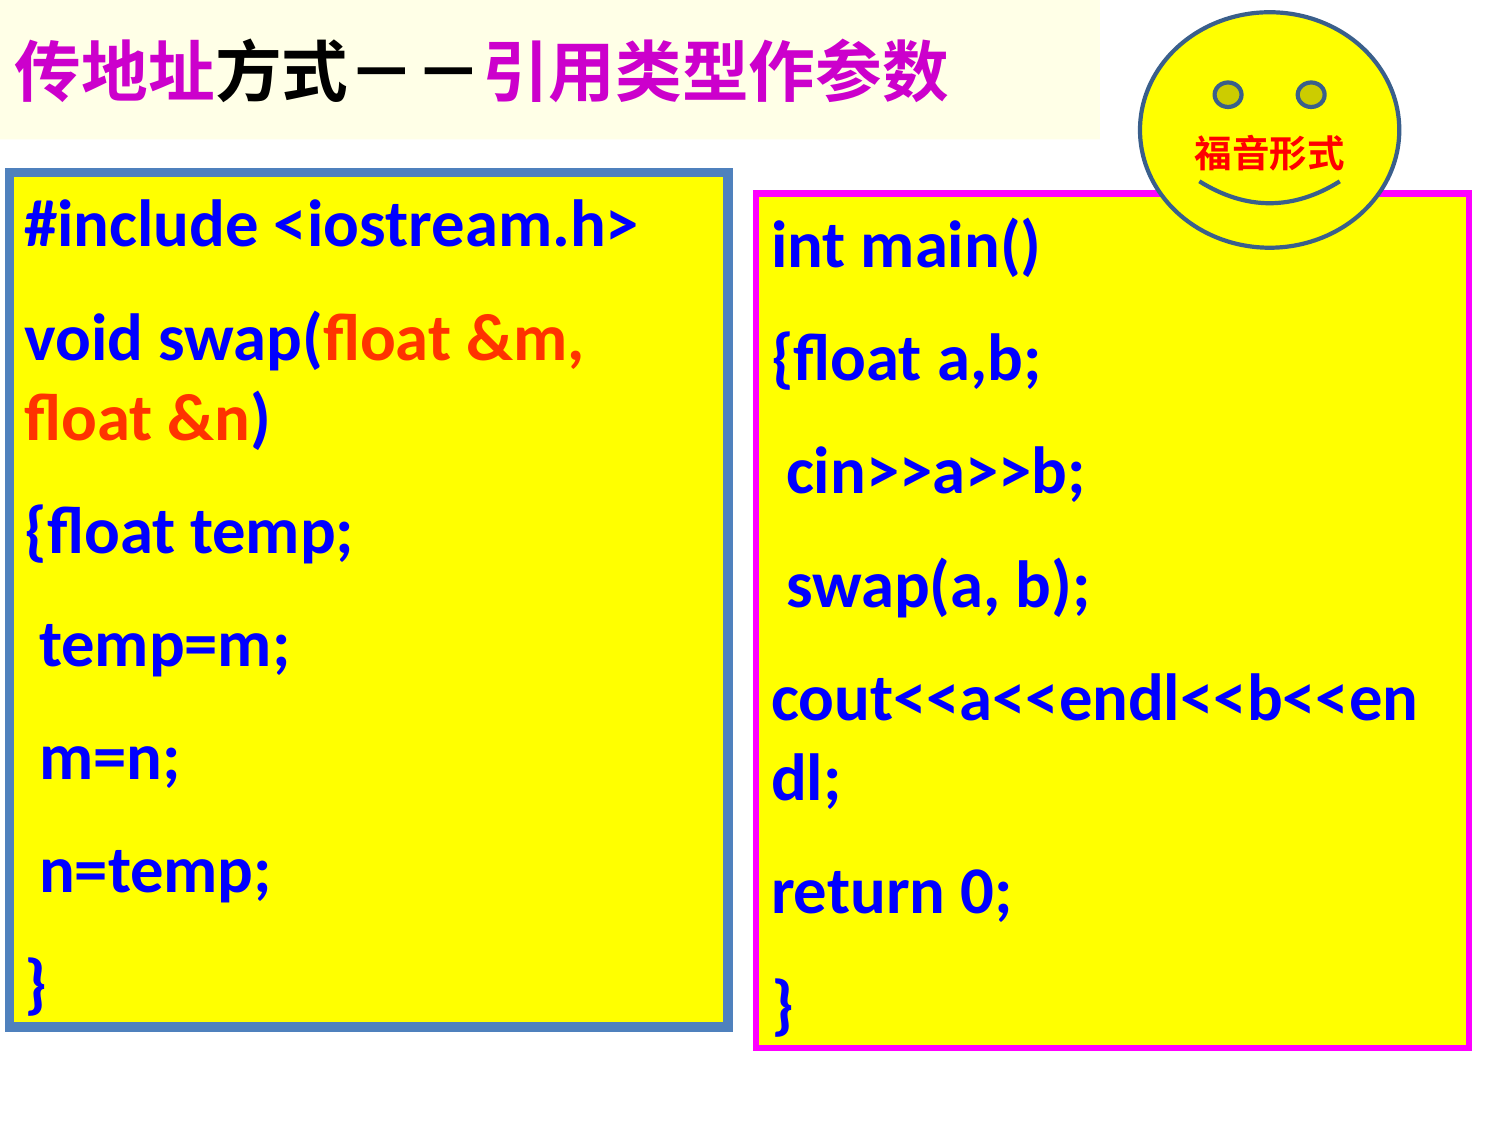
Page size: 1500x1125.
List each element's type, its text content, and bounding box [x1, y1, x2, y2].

text_box 传地址方式－－引用类型作参数 [0, 0, 1100, 140]
text_box 福音形式 [1137, 10, 1402, 250]
text_box #include <iostream.h> void swap(float &m, float &n) {float temp; temp=m; m=n; n=temp; } [9, 172, 729, 1027]
text_box int main() {float a,b; cin>>a>>b; swap(a, b); cout<<a<<endl<<b<<endl; return 0; } [756, 193, 1469, 1048]
